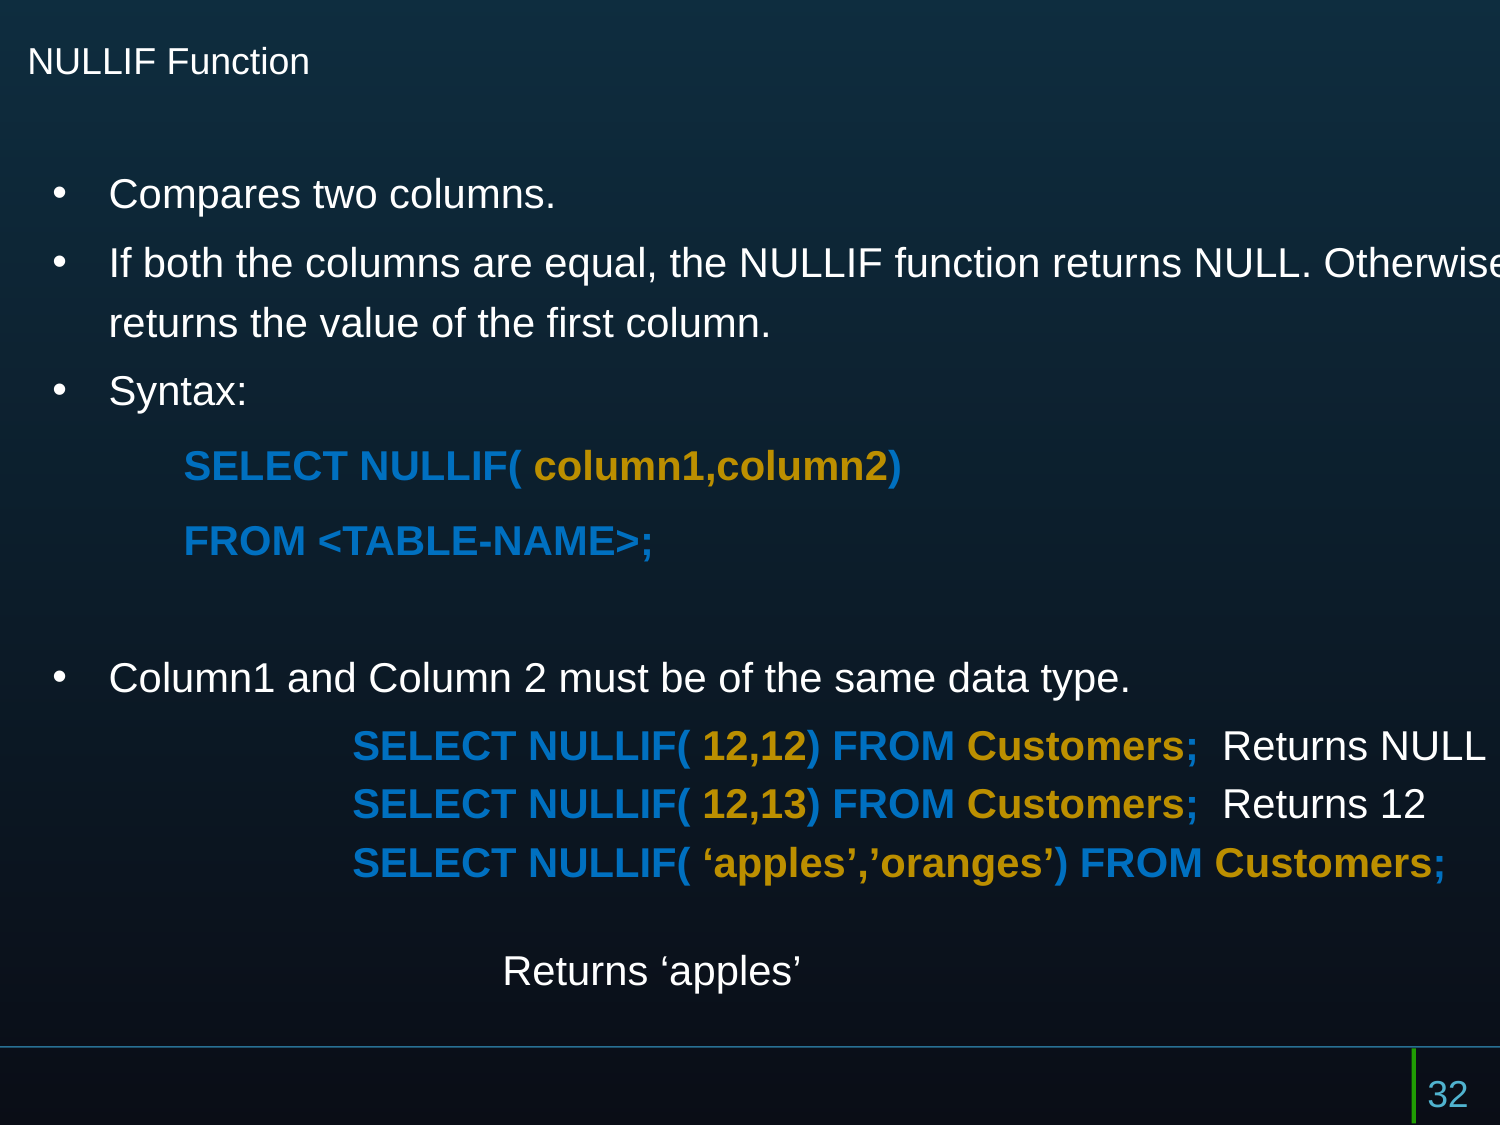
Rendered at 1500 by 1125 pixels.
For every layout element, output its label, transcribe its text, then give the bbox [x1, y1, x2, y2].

list Compares two columns. If both the columns are equal, the NULLIF function returns NULL. Otherwise, it returns the value of the first column. Syntax: SELECT NULLIF( column1,column2) FROM <TABLE-NAME>; Column1 and Column 2 must be of the same data type. SELECT NULLIF( 12,12) FROM Customers; Returns NULL SELECT NULLIF( 12,13) FROM Customers; Returns 12 SELECT NULLIF( ‘apples’,’oranges’) FROM Customers; Returns ‘apples’ [37, 149, 1500, 955]
title NULLIF Function [12, 29, 1138, 118]
slide_number 32 [1412, 1062, 1500, 1125]
